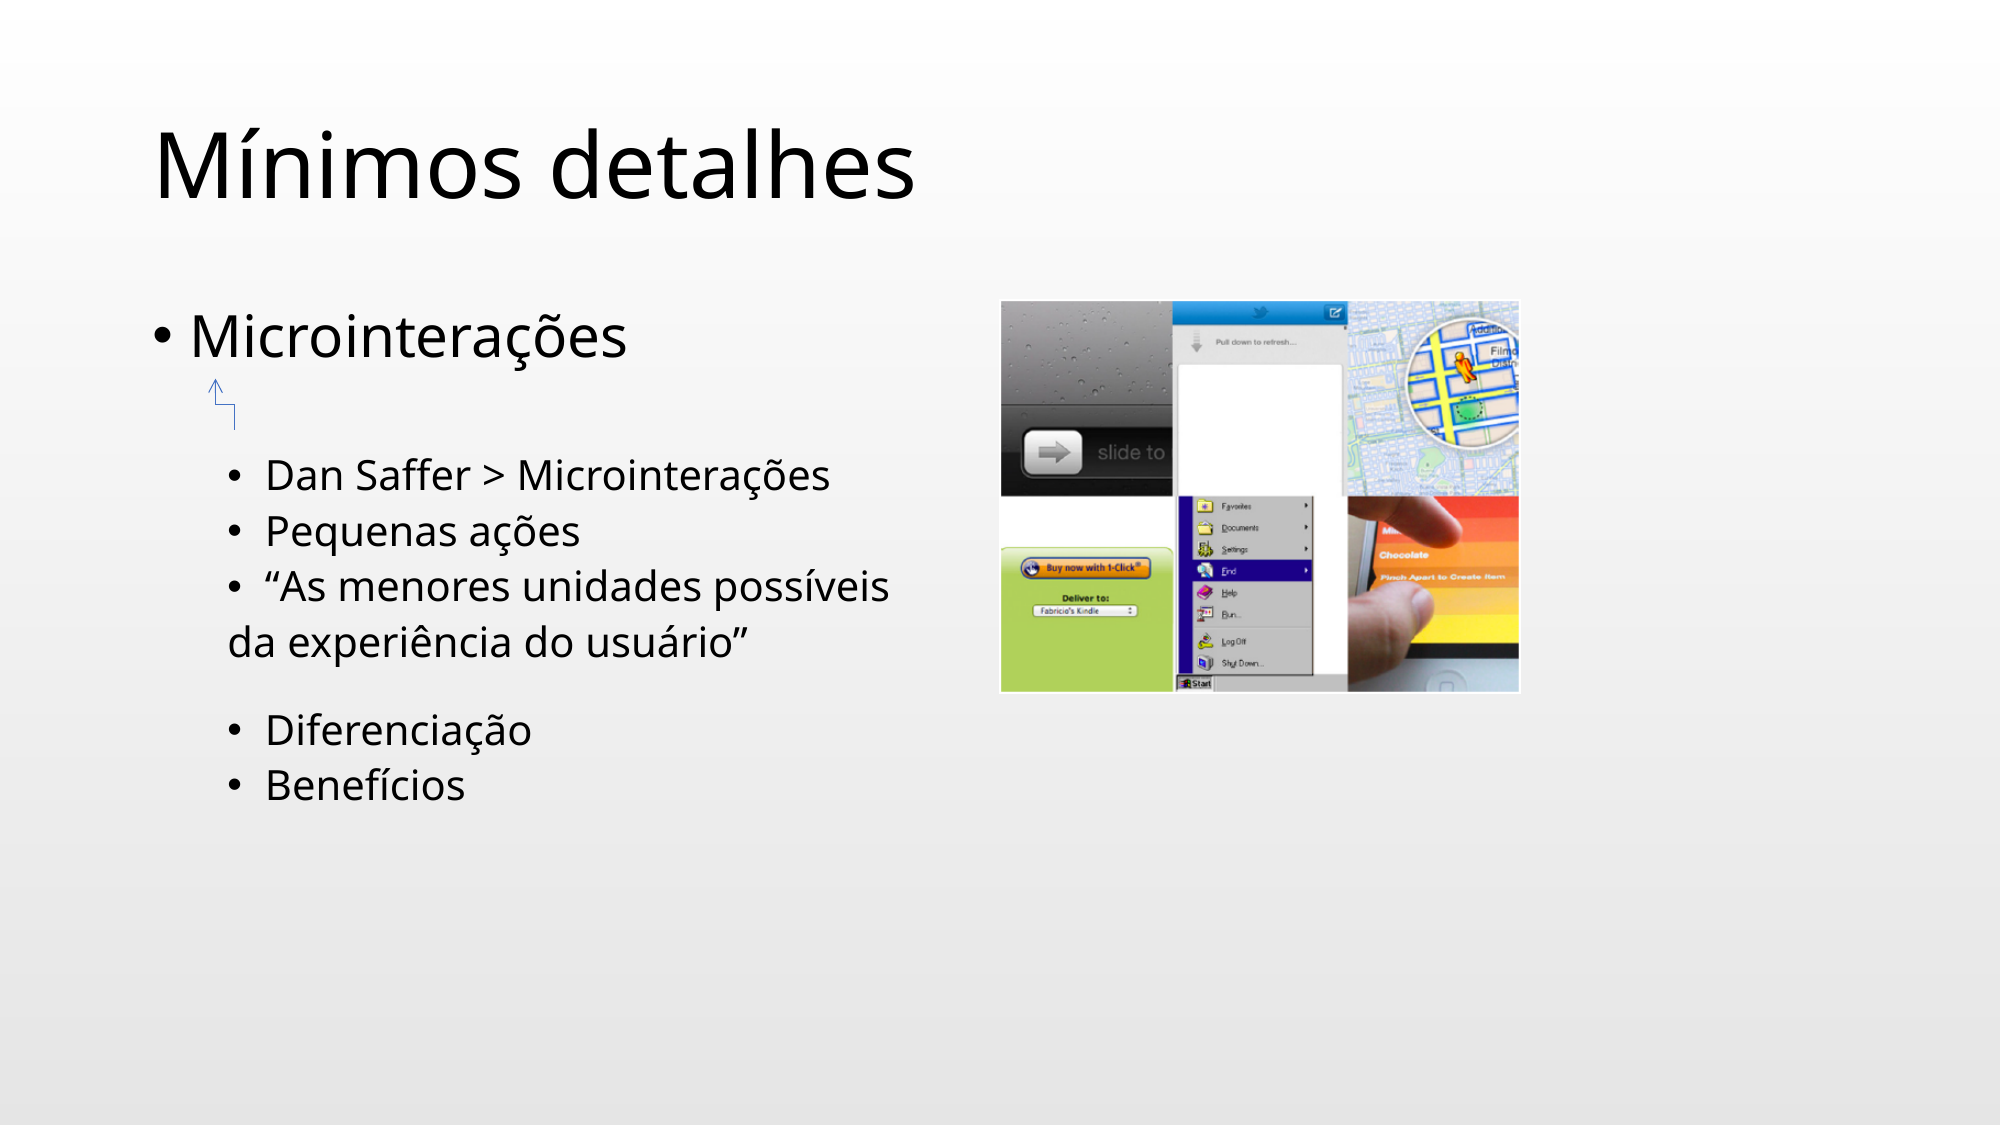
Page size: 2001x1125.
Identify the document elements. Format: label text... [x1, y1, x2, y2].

picture [999, 299, 1521, 694]
title Mínimos detalhes [137, 59, 1863, 278]
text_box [199, 394, 251, 414]
list Microinterações Dan Saffer > Microinterações Pequenas ações “As menores unidades possíveis da experiência do usuário” Diferenciação Benefícios [137, 299, 1863, 1014]
